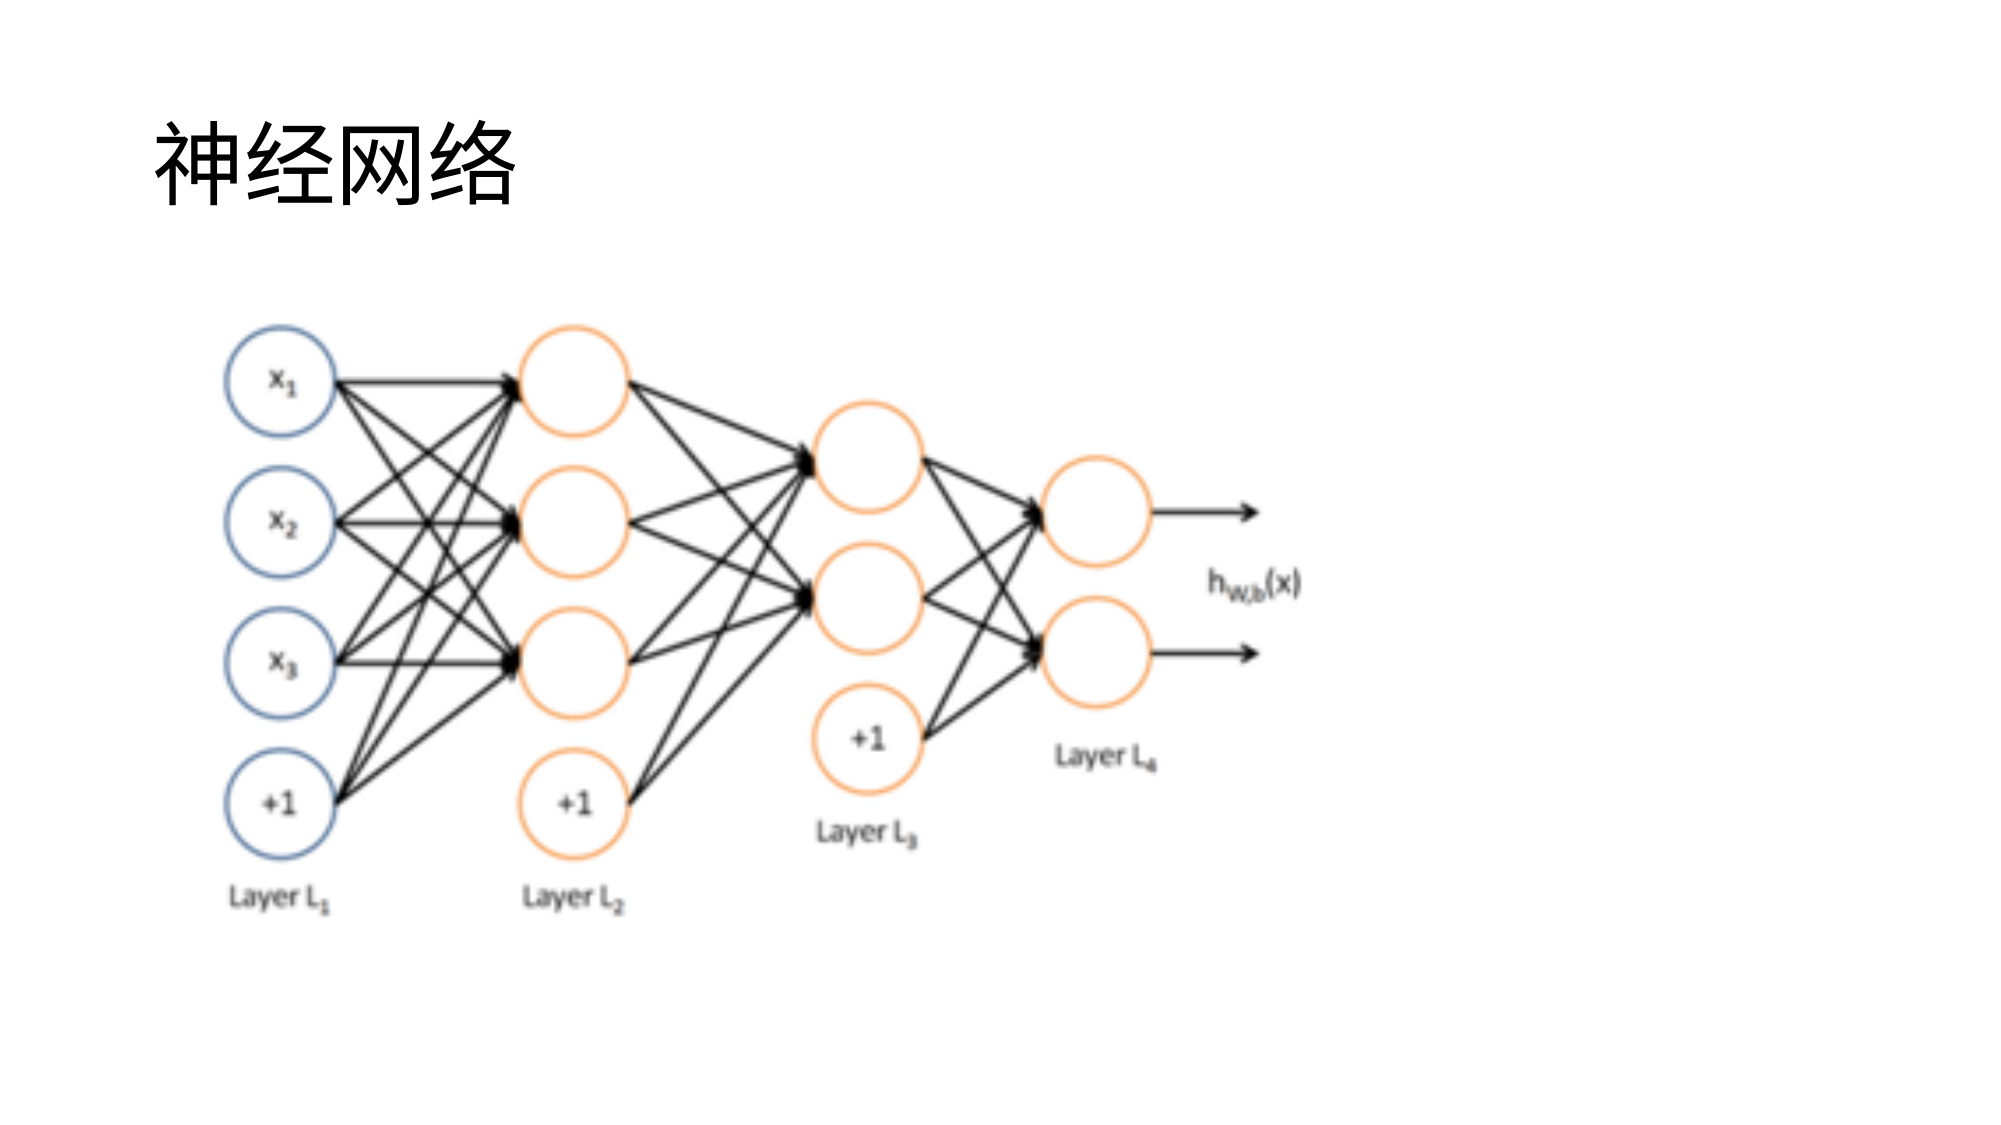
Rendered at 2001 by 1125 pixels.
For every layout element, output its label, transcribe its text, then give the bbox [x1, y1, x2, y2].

picture [186, 248, 1464, 974]
title 神经网络 [137, 59, 1863, 278]
